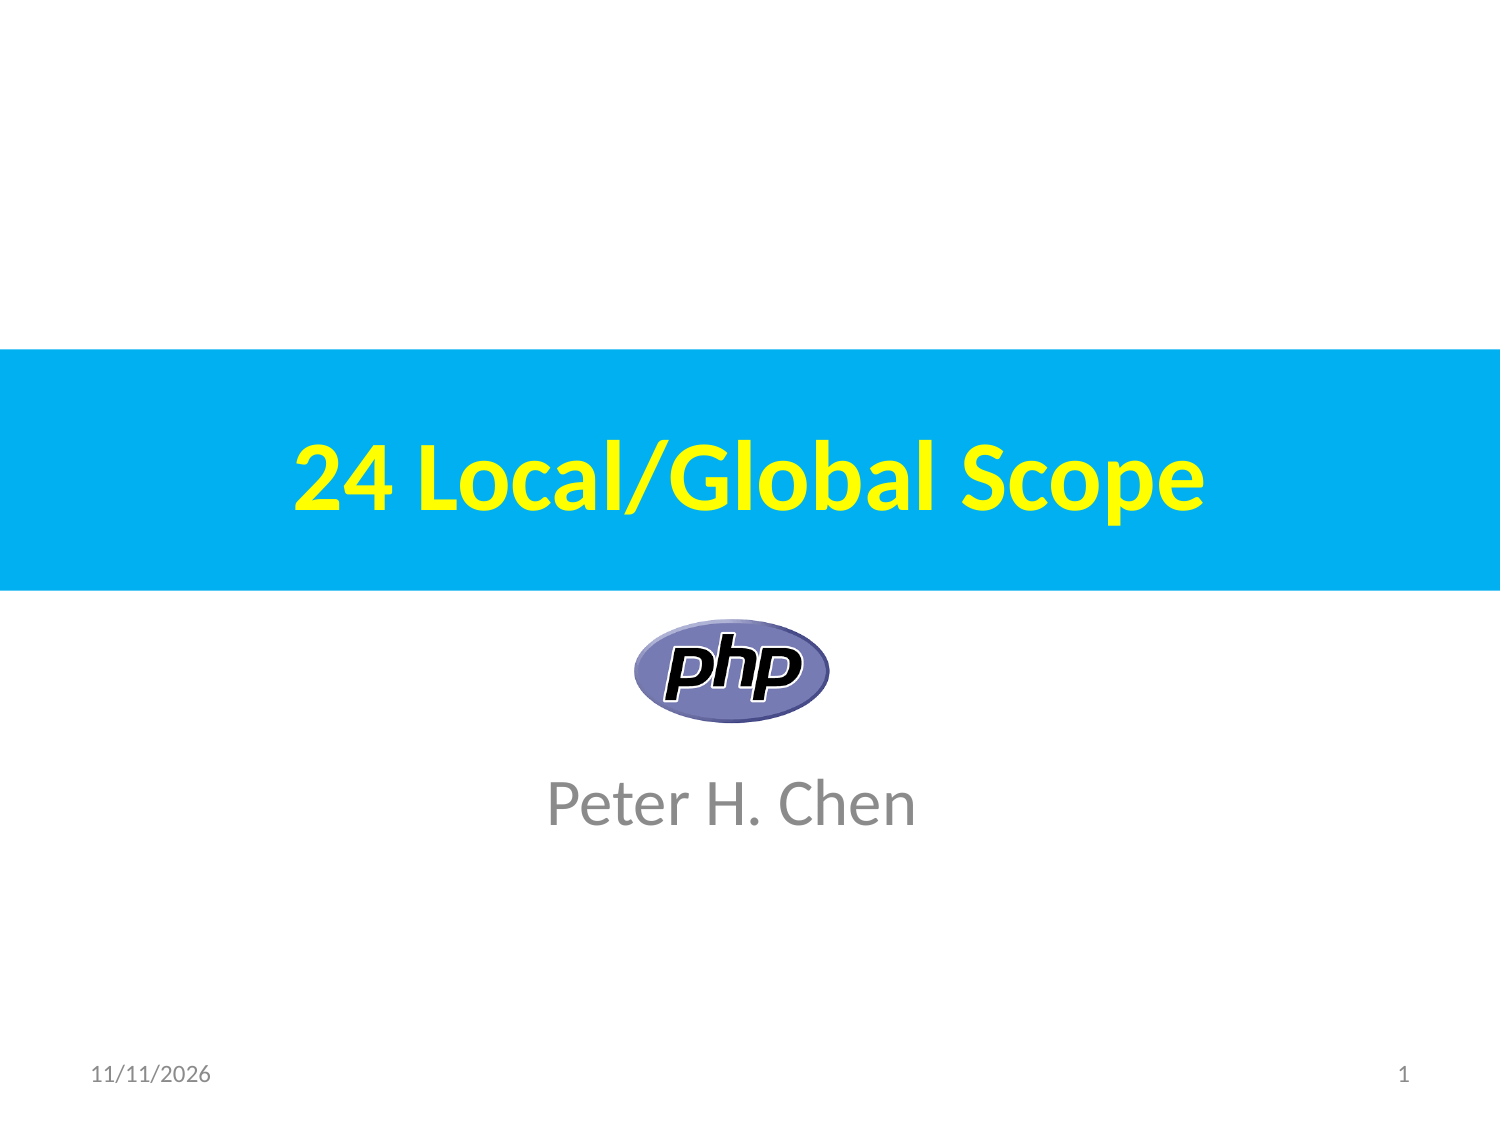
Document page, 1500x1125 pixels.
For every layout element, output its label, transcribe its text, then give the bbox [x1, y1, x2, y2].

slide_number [75, 1042, 425, 1103]
subtitle Peter H. Chen [206, 751, 1257, 866]
slide_number 1 [1074, 1042, 1425, 1103]
title 24 Local/Global Scope [0, 349, 1500, 591]
picture [630, 616, 833, 726]
